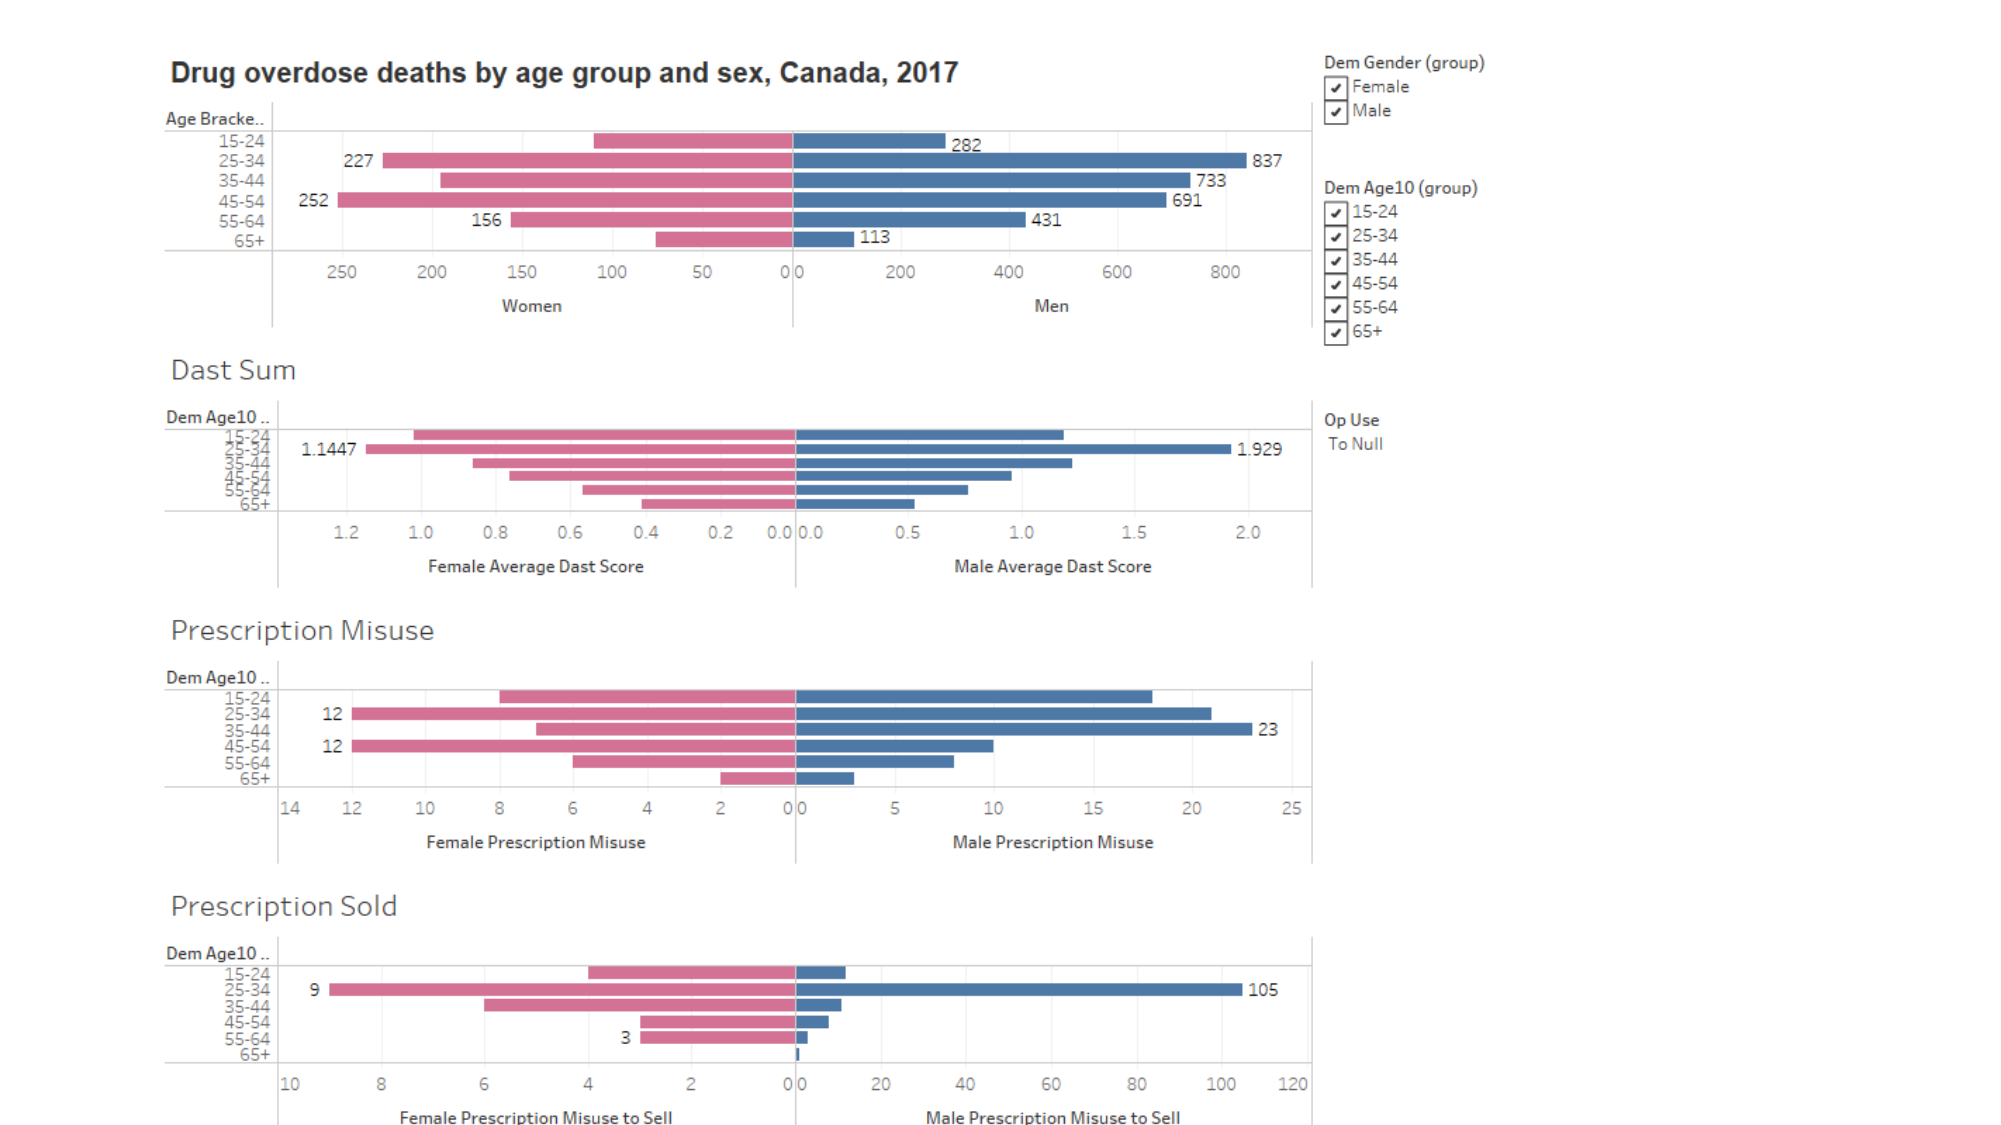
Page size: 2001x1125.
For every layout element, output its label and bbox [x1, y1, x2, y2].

picture [148, 32, 1555, 1125]
